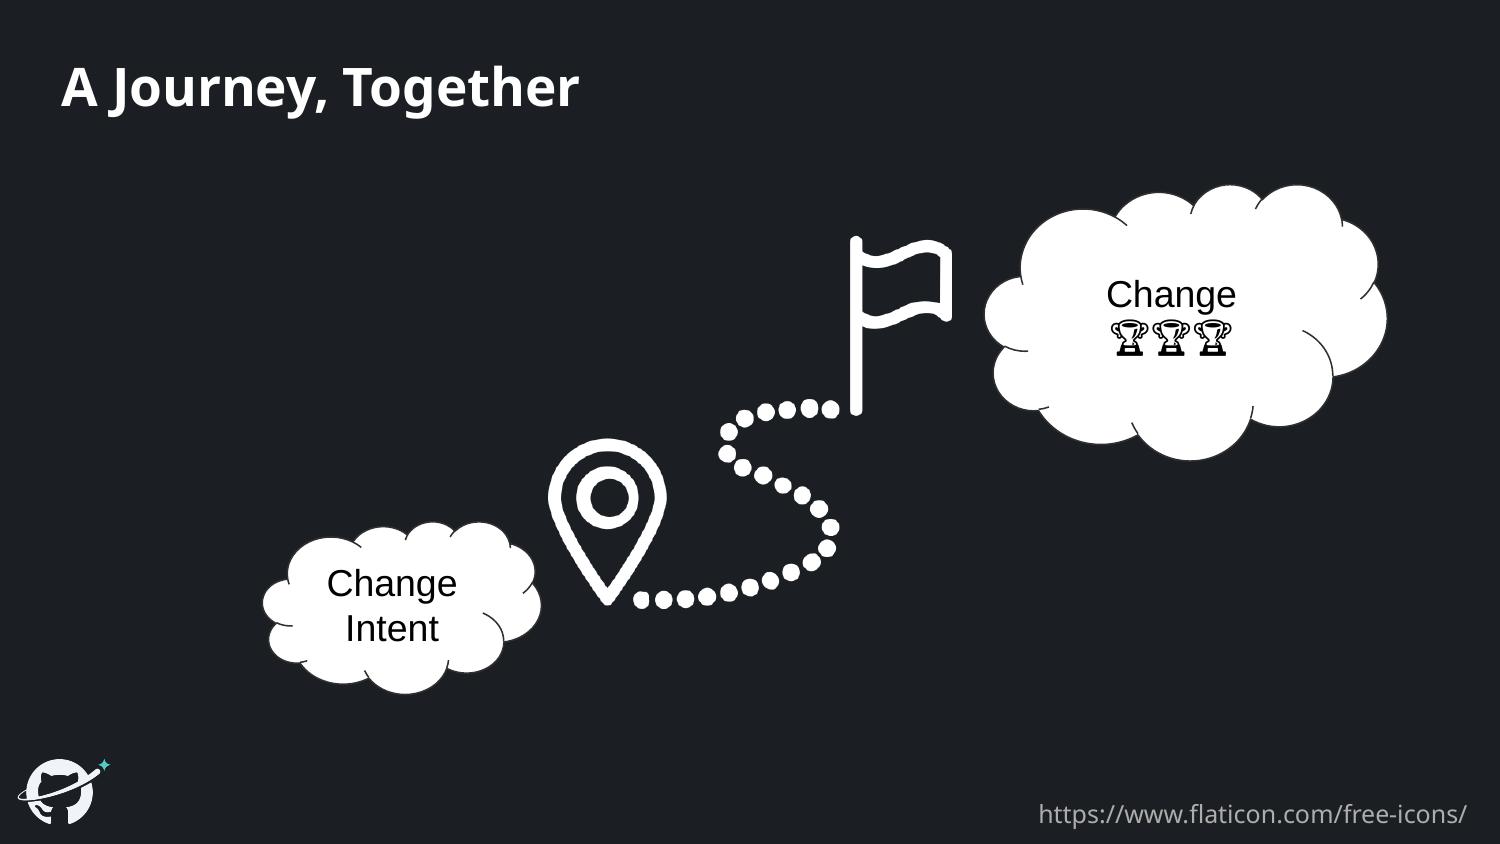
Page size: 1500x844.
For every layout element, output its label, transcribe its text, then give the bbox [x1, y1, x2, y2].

text_box Change 🏆🏆🏆 [984, 184, 1388, 462]
text_box Change Intent [262, 521, 542, 695]
text_box https://www.flaticon.com/free-icons/ [1023, 783, 1500, 844]
picture [0, 726, 125, 844]
title A Journey, Together [46, 38, 1348, 133]
picture [548, 220, 952, 624]
